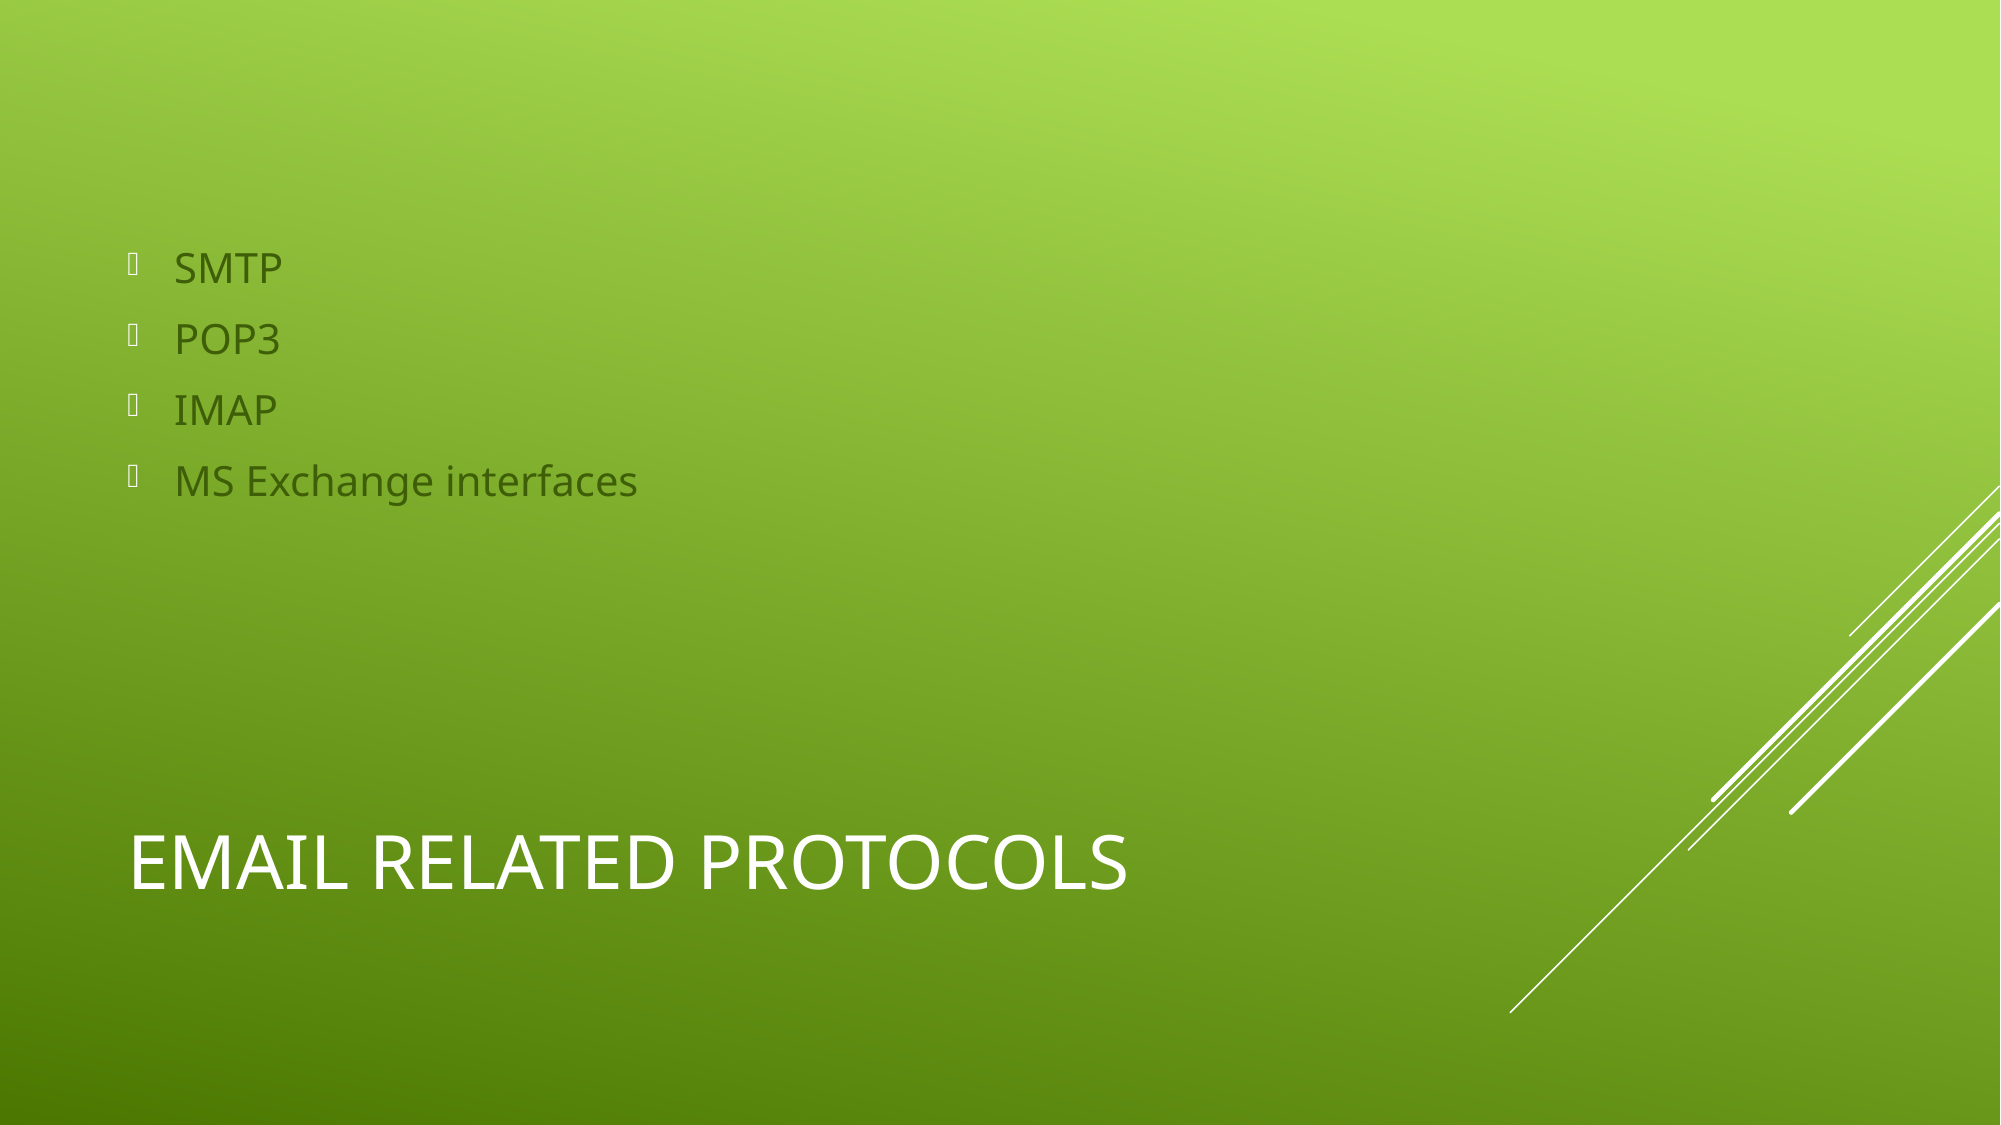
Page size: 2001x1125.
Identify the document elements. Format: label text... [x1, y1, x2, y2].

title Email related proTOcols [112, 736, 1513, 984]
list SMTP POP3 IMAP MS Exchange interfaces [112, 112, 1513, 706]
